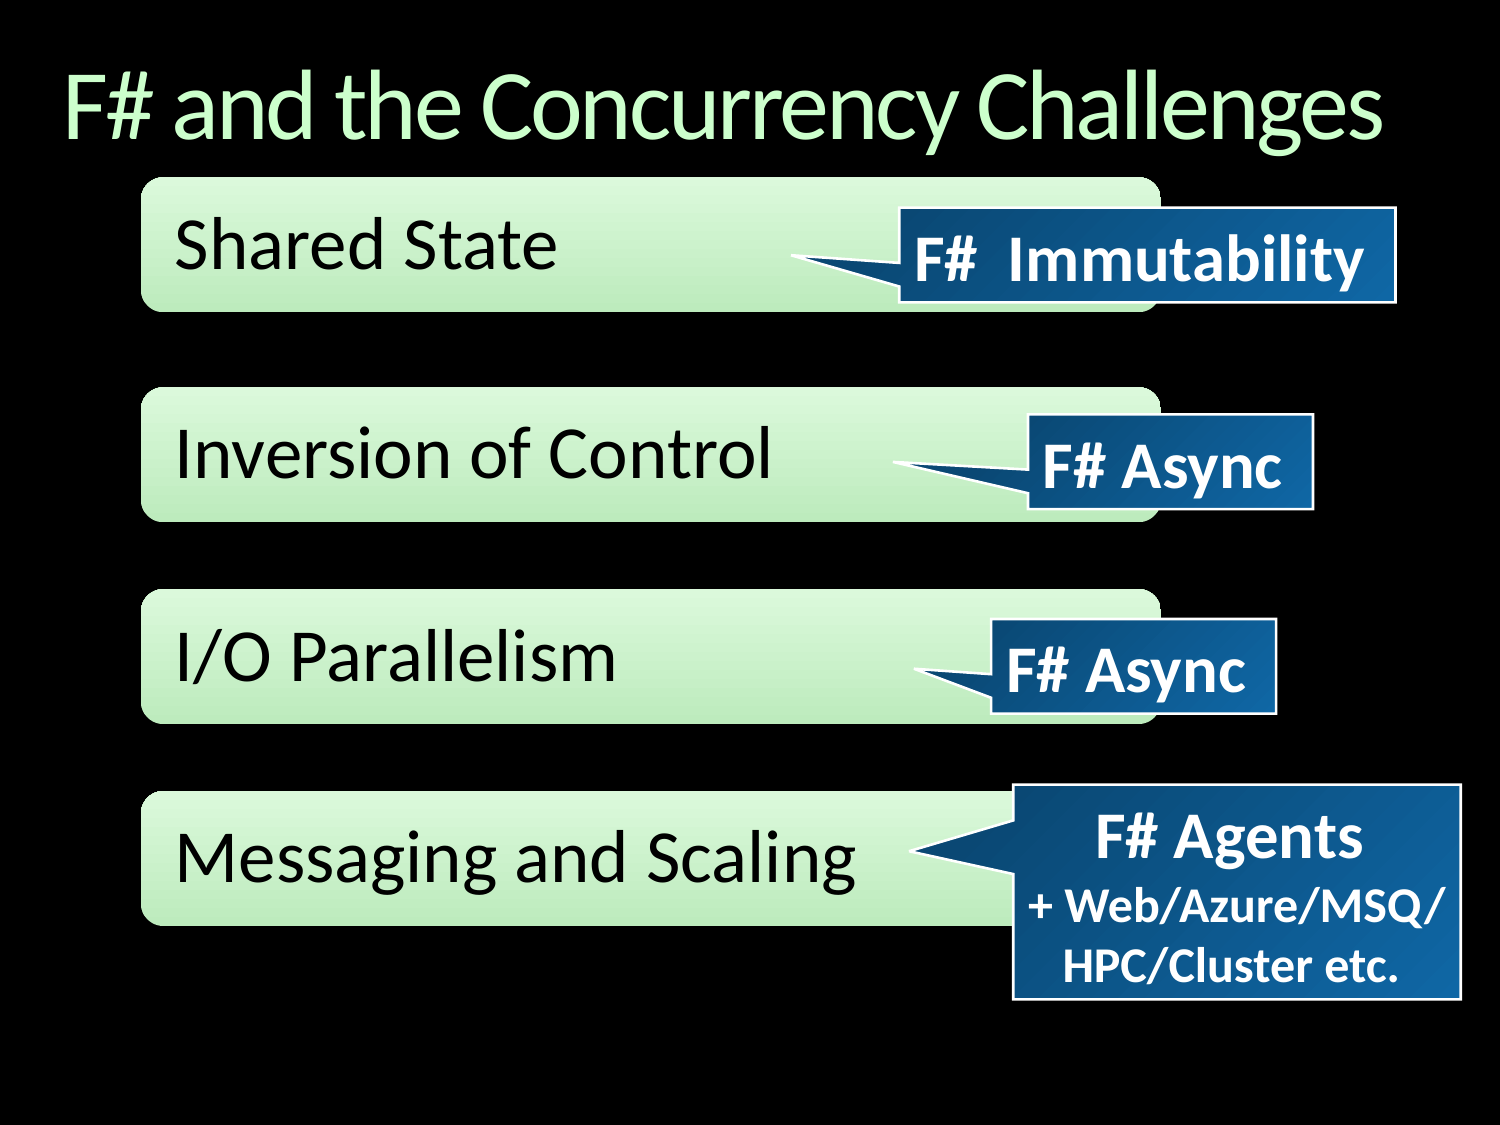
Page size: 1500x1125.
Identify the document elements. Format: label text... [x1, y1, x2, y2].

text_box F# Async [1166, 414, 1314, 510]
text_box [140, 588, 1162, 725]
text_box F# Agents + Web/Azure/MSQ/ HPC/Cluster etc. [1013, 784, 1461, 1000]
text_box F# Immutability [1166, 207, 1396, 303]
text_box F# Async [1166, 618, 1277, 714]
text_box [140, 387, 1162, 523]
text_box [140, 177, 1162, 313]
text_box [140, 790, 1162, 927]
title F# and the Concurrency Challenges [62, 53, 1438, 163]
